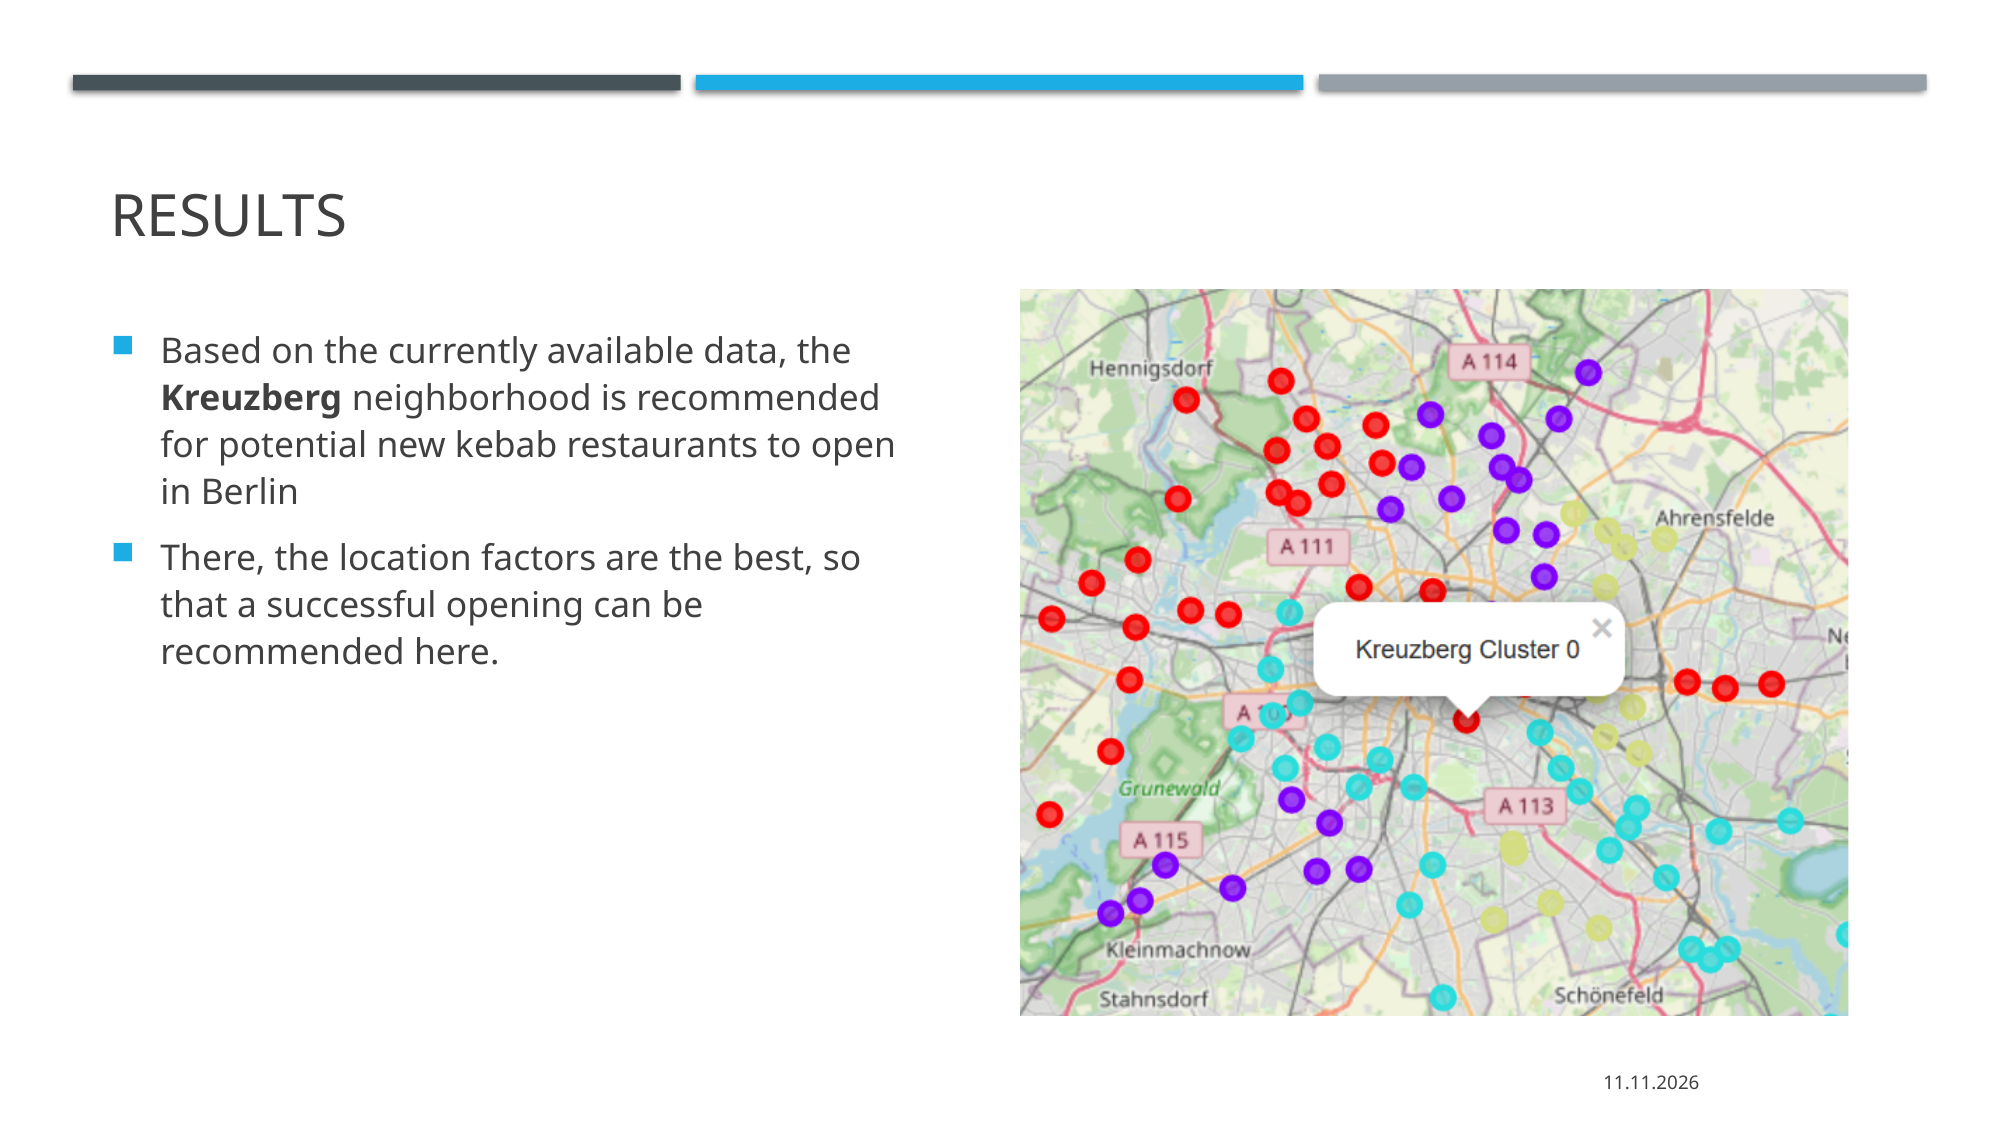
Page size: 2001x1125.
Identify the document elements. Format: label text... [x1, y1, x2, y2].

title Results [95, 115, 1905, 311]
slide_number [1247, 1053, 1715, 1114]
picture [1019, 288, 1849, 1017]
list Based on the currently available data, the Kreuzberg neighborhood is recommended for potential new kebab restaurants to open in Berlin There, the location factors are the best, so that a successful opening can be recommended here. [95, 316, 924, 913]
